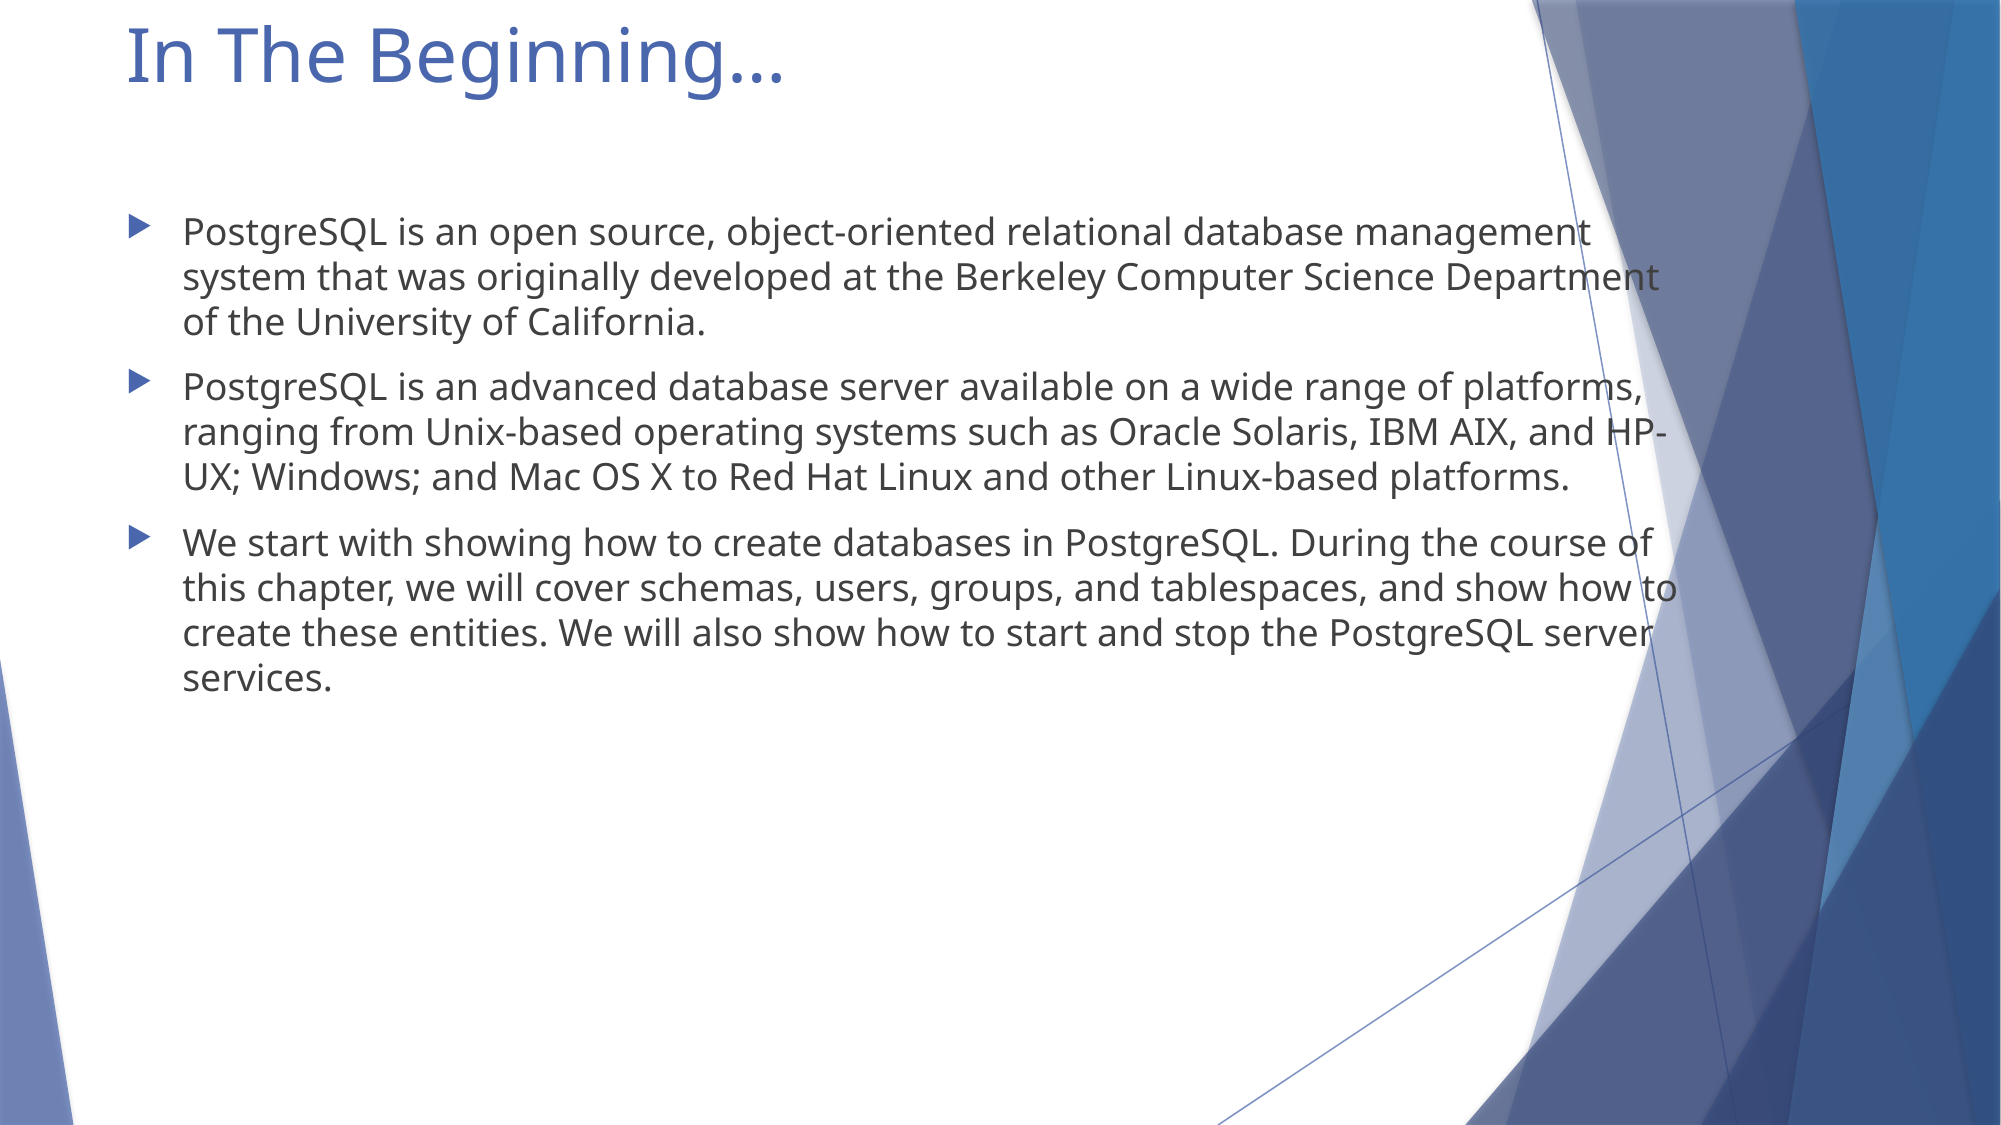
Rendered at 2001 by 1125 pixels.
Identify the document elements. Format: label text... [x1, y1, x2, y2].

list PostgreSQL is an open source, object-oriented relational database management system that was originally developed at the Berkeley Computer Science Department of the University of California. PostgreSQL is an advanced database server available on a wide range of platforms, ranging from Unix-based operating systems such as Oracle Solaris, IBM AIX, and HP-UX; Windows; and Mac OS X to Red Hat Linux and other Linux-based platforms. We start with showing how to create databases in PostgreSQL. During the course of this chapter, we will cover schemas, users, groups, and tablespaces, and show how to create these entities. We will also show how to start and stop the PostgreSQL server services. [111, 200, 1714, 1096]
title In The Beginning… [111, 0, 1522, 200]
